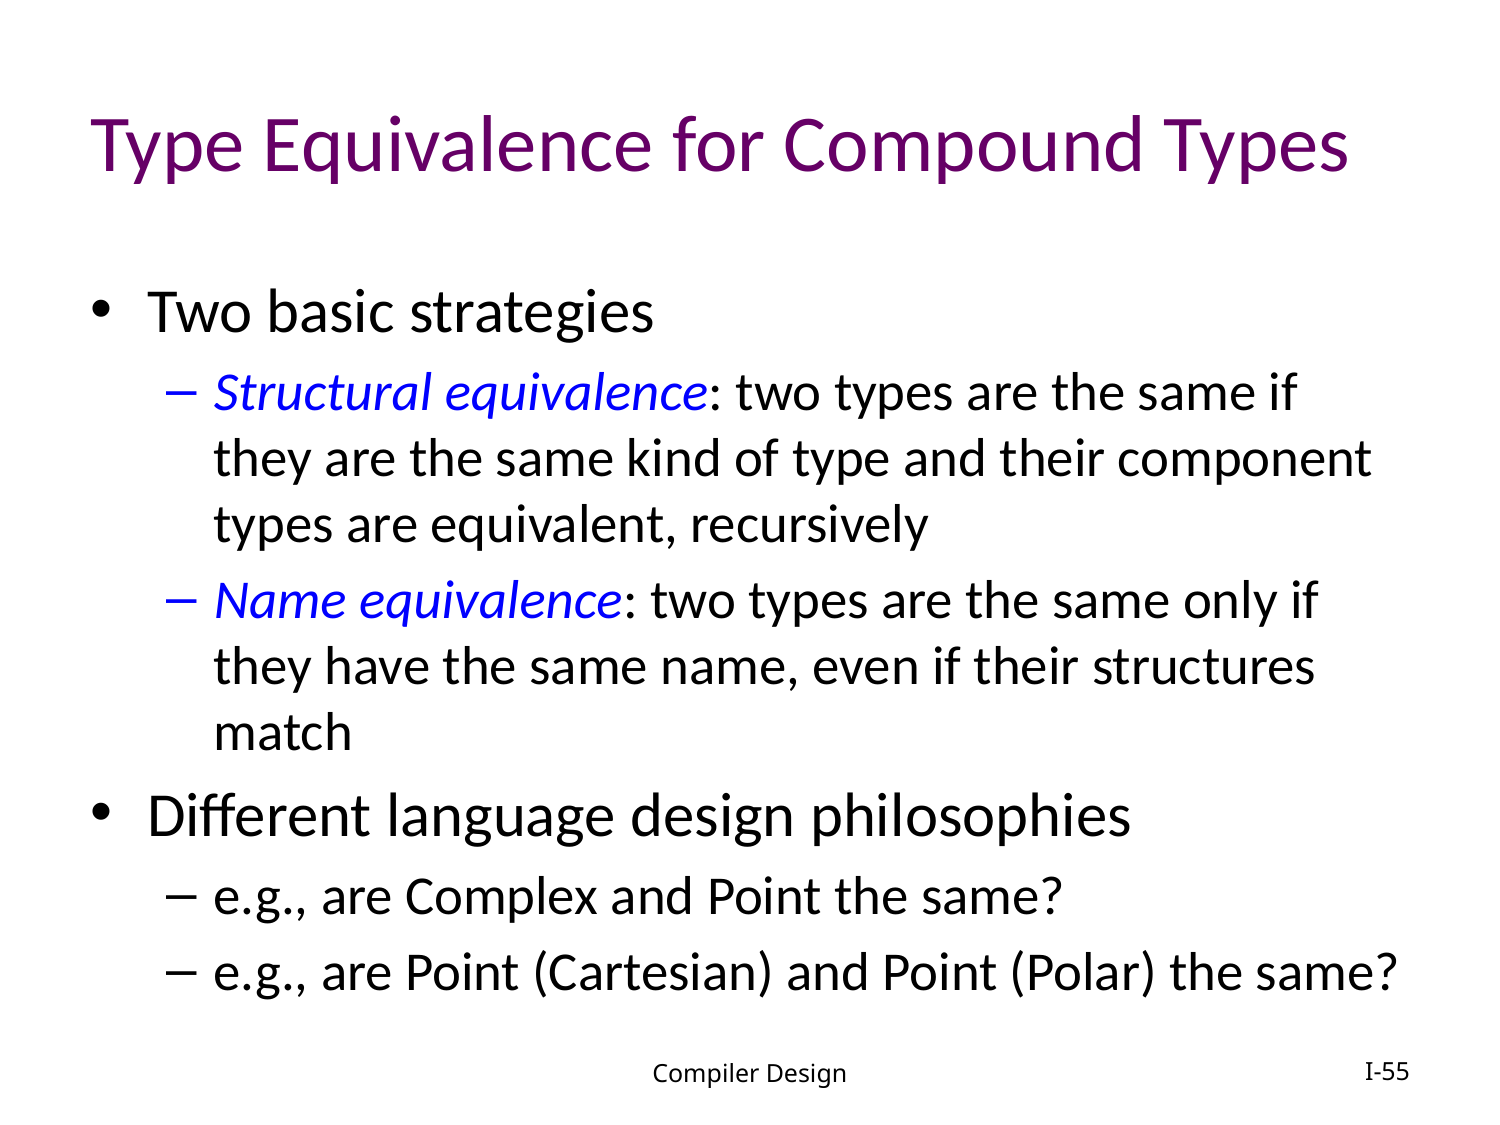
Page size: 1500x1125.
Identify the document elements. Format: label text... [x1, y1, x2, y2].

title Type Equivalence for Compound Types [75, 45, 1425, 233]
footer Compiler Design [512, 1042, 988, 1103]
slide_number I-55 [1074, 1042, 1425, 1103]
list Two basic strategies Structural equivalence: two types are the same if they are the same kind of type and their component types are equivalent, recursively Name equivalence: two types are the same only if they have the same name, even if their structures match Different language design philosophies e.g., are Complex and Point the same? e.g., are Point (Cartesian) and Point (Polar) the same? [75, 262, 1425, 1043]
